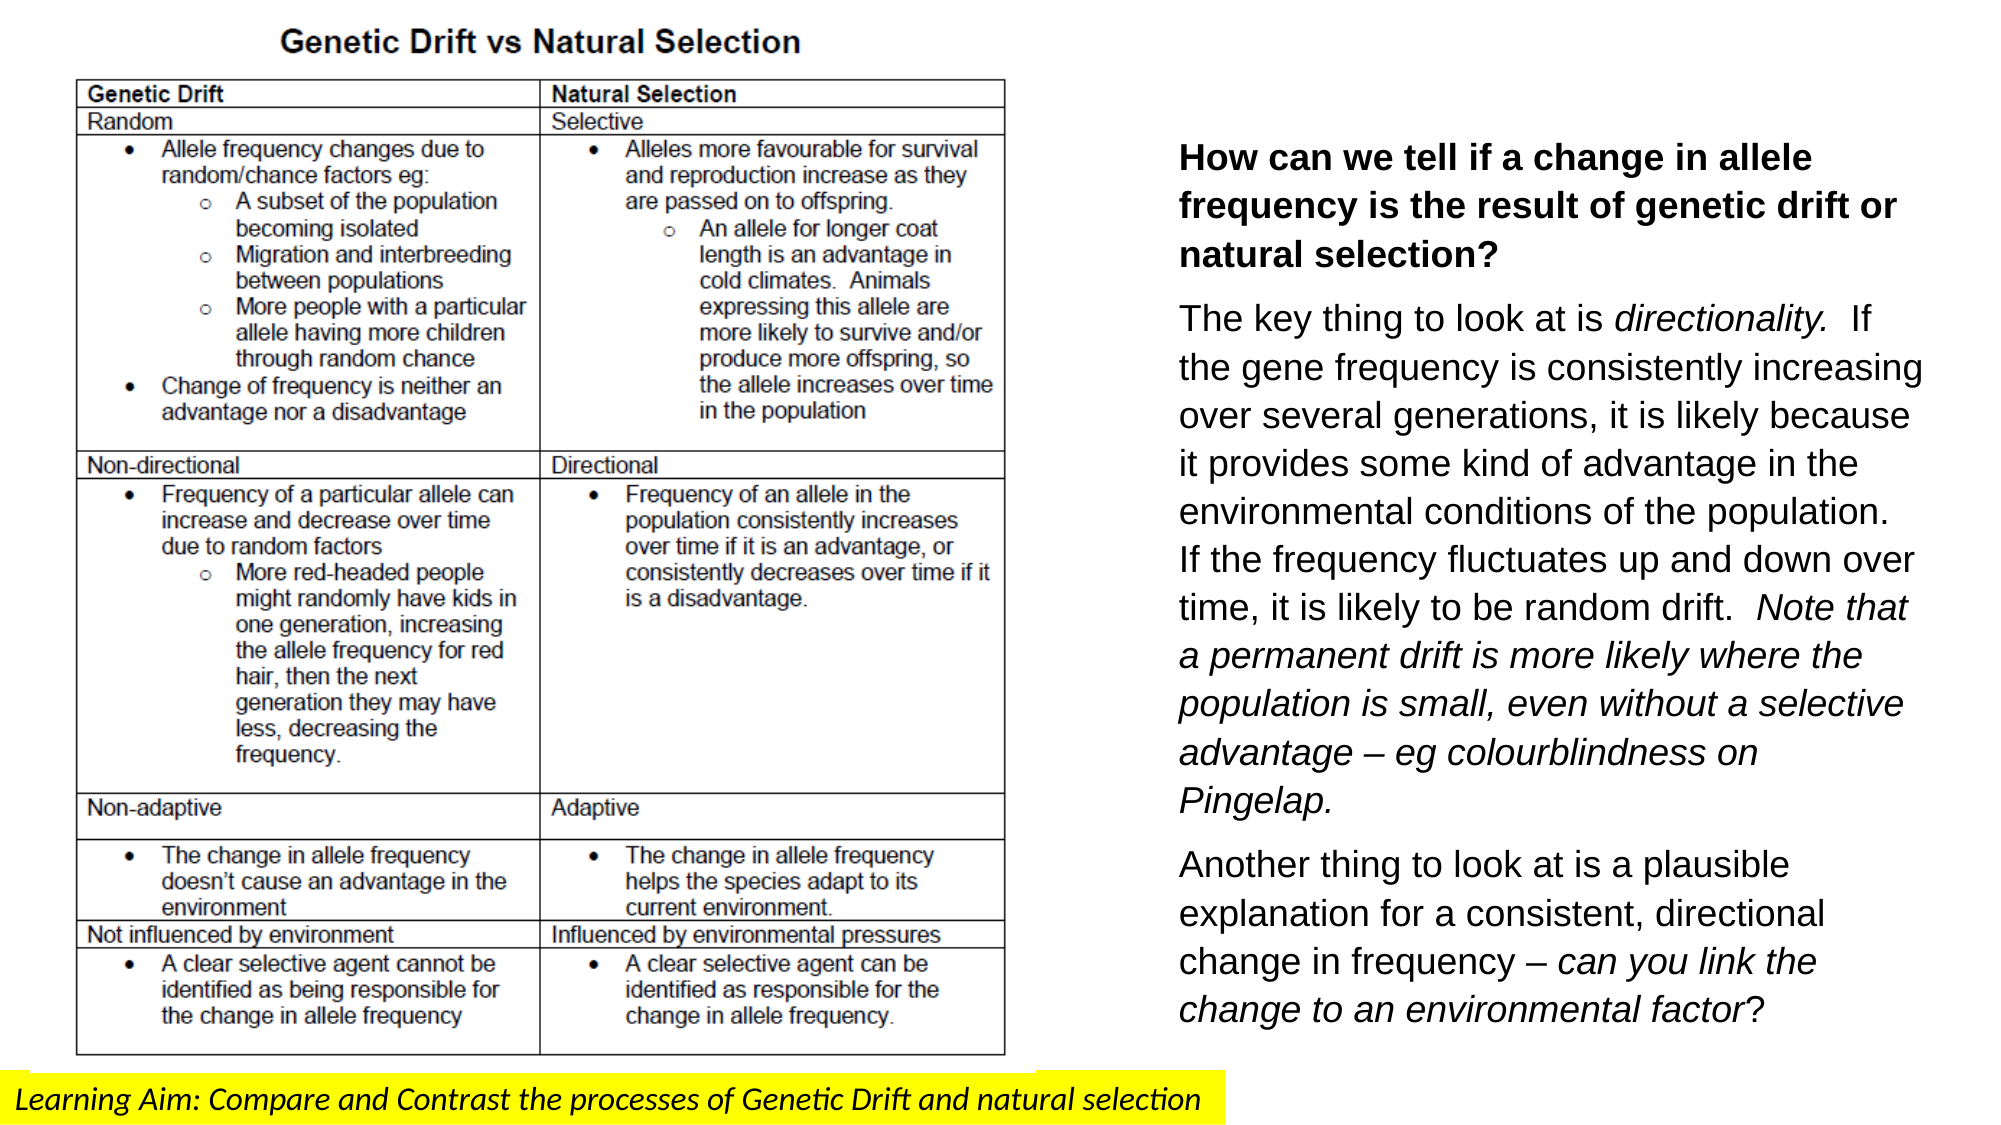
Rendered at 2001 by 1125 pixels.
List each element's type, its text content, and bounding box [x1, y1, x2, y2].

text_box How can we tell if a change in allele frequency is the result of genetic drift or natural selection? The key thing to look at is directionality. If the gene frequency is consistently increasing over several generations, it is likely because it provides some kind of advantage in the environmental conditions of the population. If the frequency fluctuates up and down over time, it is likely to be random drift. Note that a permanent drift is more likely where the population is small, even without a selective advantage – eg colourblindness on Pingelap. Another thing to look at is a plausible explanation for a consistent, directional change in frequency – can you link the change to an environmental factor? [1164, 122, 1939, 1038]
picture [29, 10, 1036, 1073]
text_box Learning Aim: Compare and Contrast the processes of Genetic Drift and natural selection [0, 1070, 1225, 1125]
